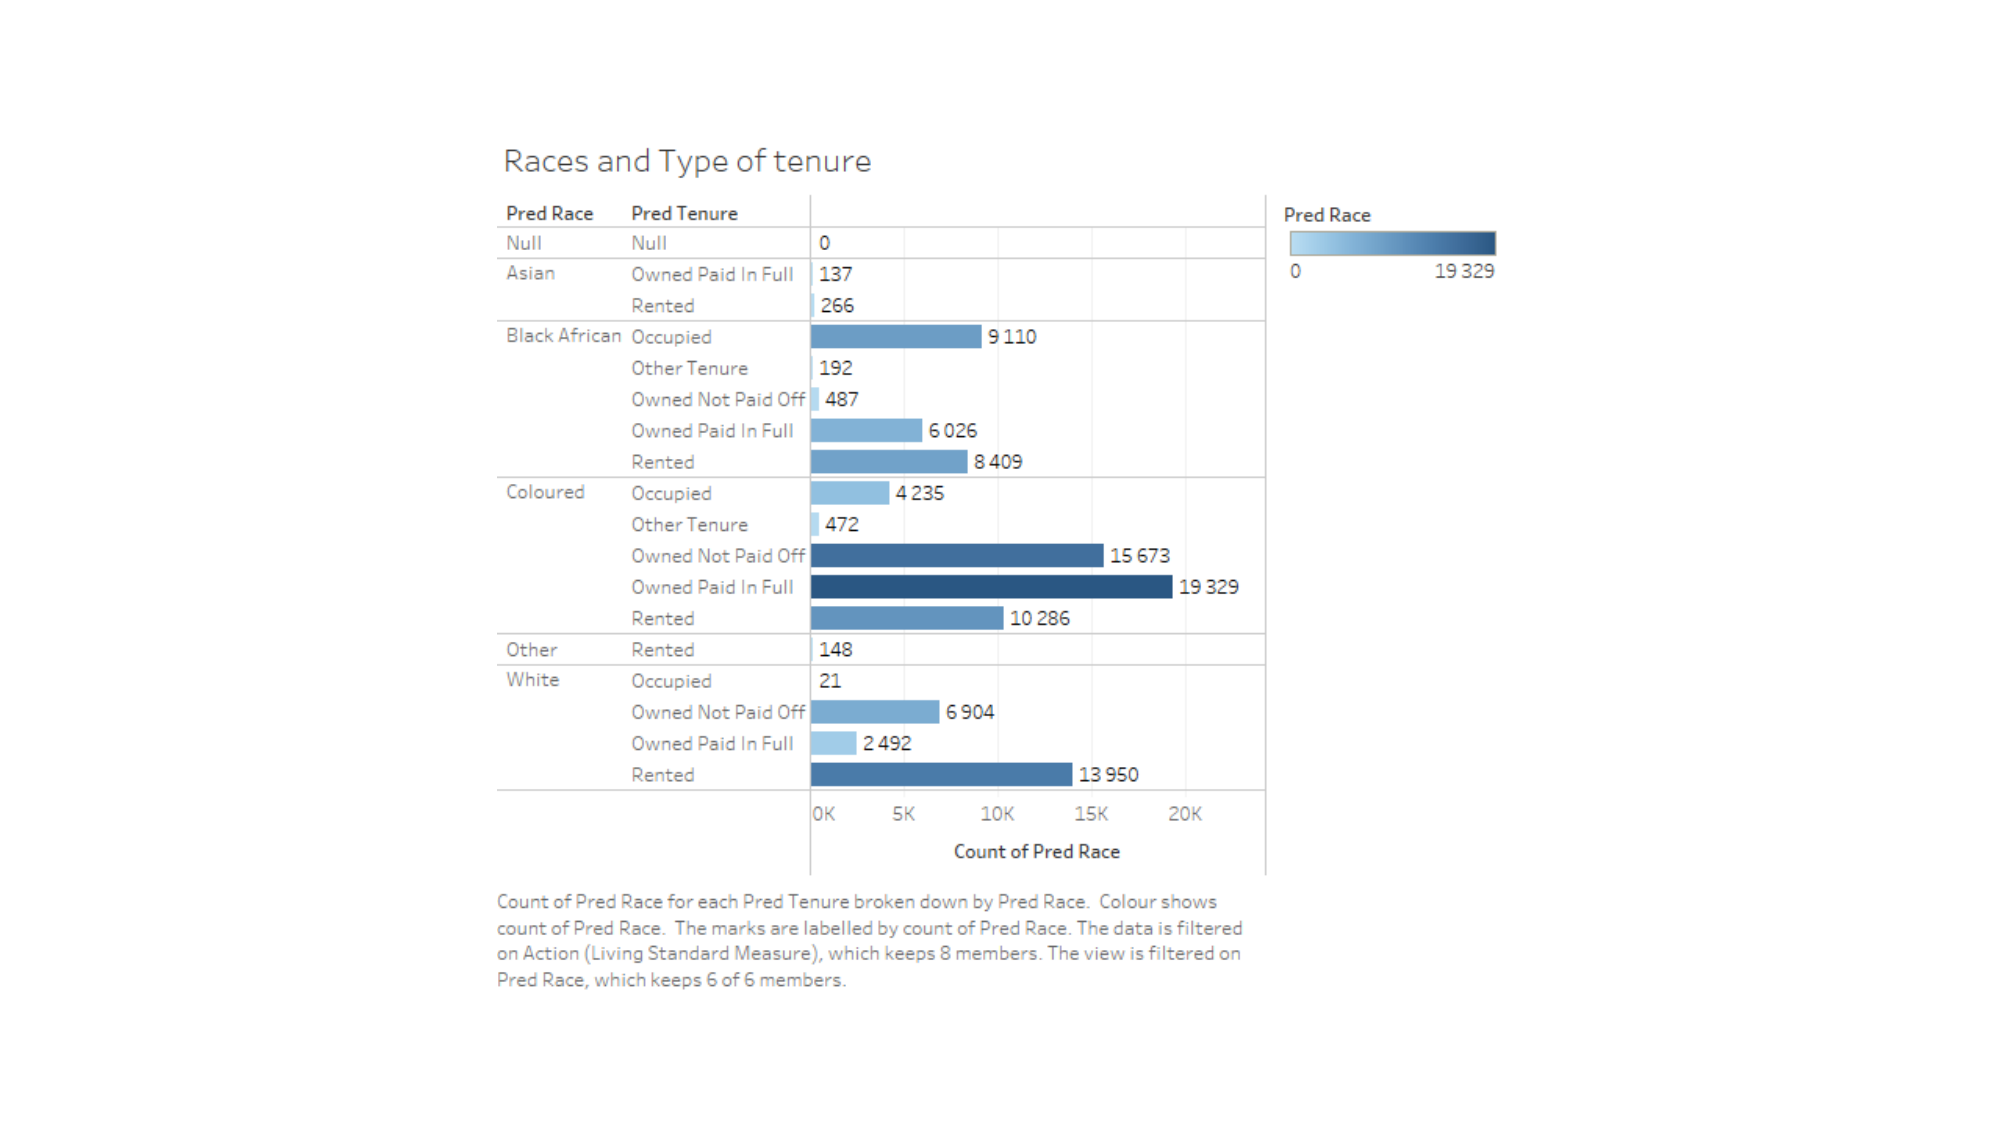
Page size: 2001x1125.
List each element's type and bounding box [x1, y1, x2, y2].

picture [497, 128, 1503, 996]
